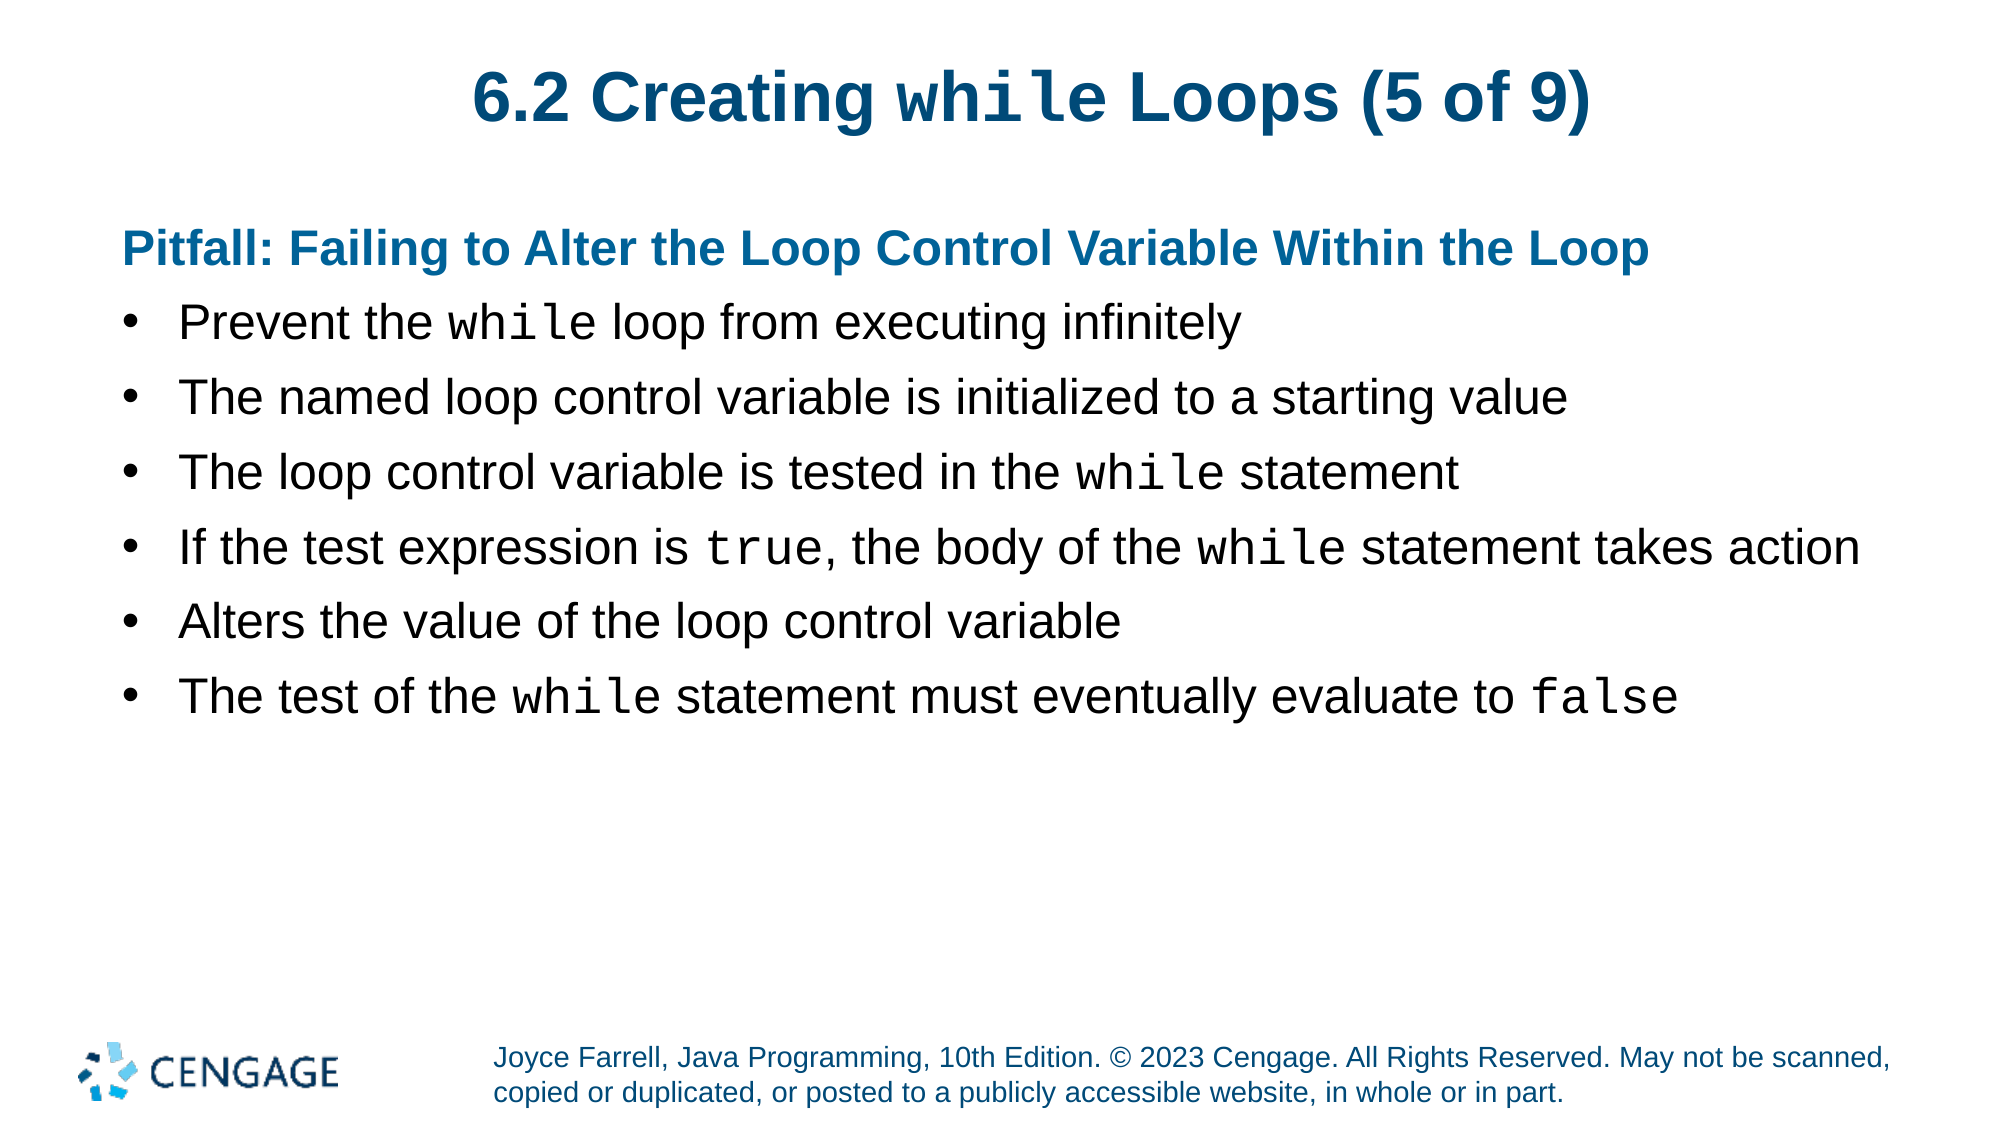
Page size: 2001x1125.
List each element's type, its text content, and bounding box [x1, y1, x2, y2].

picture [78, 1042, 338, 1101]
list Pitfall: Failing to Alter the Loop Control Variable Within the Loop Prevent the while loop from executing infinitely The named loop control variable is initialized to a starting value The loop control variable is tested in the while statement If the test expression is true, the body of the while statement takes action Alters the value of the loop control variable The test of the while statement must eventually evaluate to false [121, 211, 1880, 824]
title 6.2 Creating while Loops (5 of 9) [137, 59, 1928, 171]
